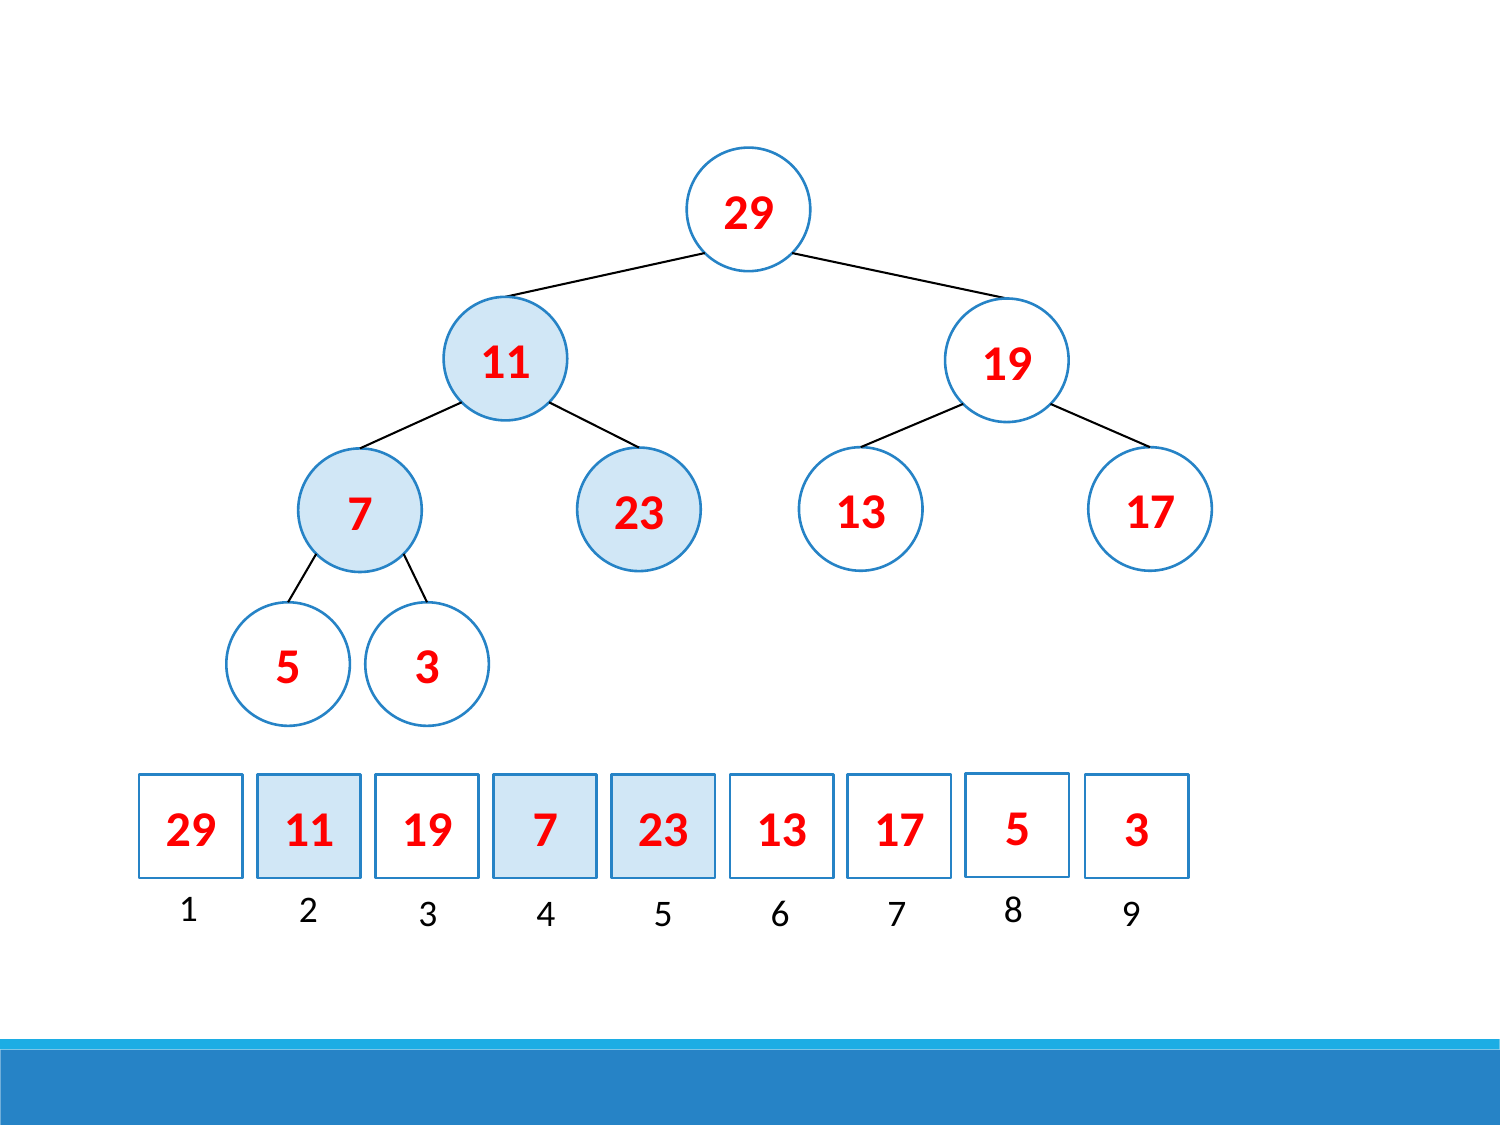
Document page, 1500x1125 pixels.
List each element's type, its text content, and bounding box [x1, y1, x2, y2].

text_box 19 [943, 297, 1070, 424]
text_box 13 [729, 773, 835, 879]
text_box 7 [872, 881, 945, 941]
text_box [860, 403, 964, 448]
text_box 9 [1106, 881, 1180, 941]
text_box 2 [283, 878, 357, 938]
text_box 6 [755, 881, 829, 941]
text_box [359, 401, 463, 449]
text_box 29 [138, 773, 244, 879]
text_box 7 [296, 447, 424, 574]
text_box 3 [1084, 773, 1190, 879]
text_box 7 [492, 773, 598, 879]
text_box 23 [610, 773, 716, 879]
text_box 3 [363, 601, 491, 728]
text_box 19 [374, 773, 480, 879]
text_box 5 [225, 601, 352, 728]
text_box 17 [846, 773, 952, 879]
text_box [504, 252, 706, 298]
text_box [1049, 403, 1151, 448]
text_box 5 [964, 772, 1070, 878]
text_box 8 [989, 877, 1062, 937]
text_box 17 [1086, 446, 1214, 573]
text_box 29 [685, 146, 812, 273]
text_box 1 [164, 877, 237, 937]
text_box 3 [403, 881, 477, 941]
text_box 11 [442, 295, 569, 422]
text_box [548, 401, 640, 448]
text_box 4 [521, 881, 594, 941]
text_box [403, 553, 428, 603]
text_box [791, 252, 1008, 299]
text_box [287, 553, 317, 603]
text_box 13 [797, 445, 924, 573]
text_box 23 [575, 447, 703, 573]
text_box 11 [256, 773, 362, 879]
text_box 5 [638, 881, 712, 941]
